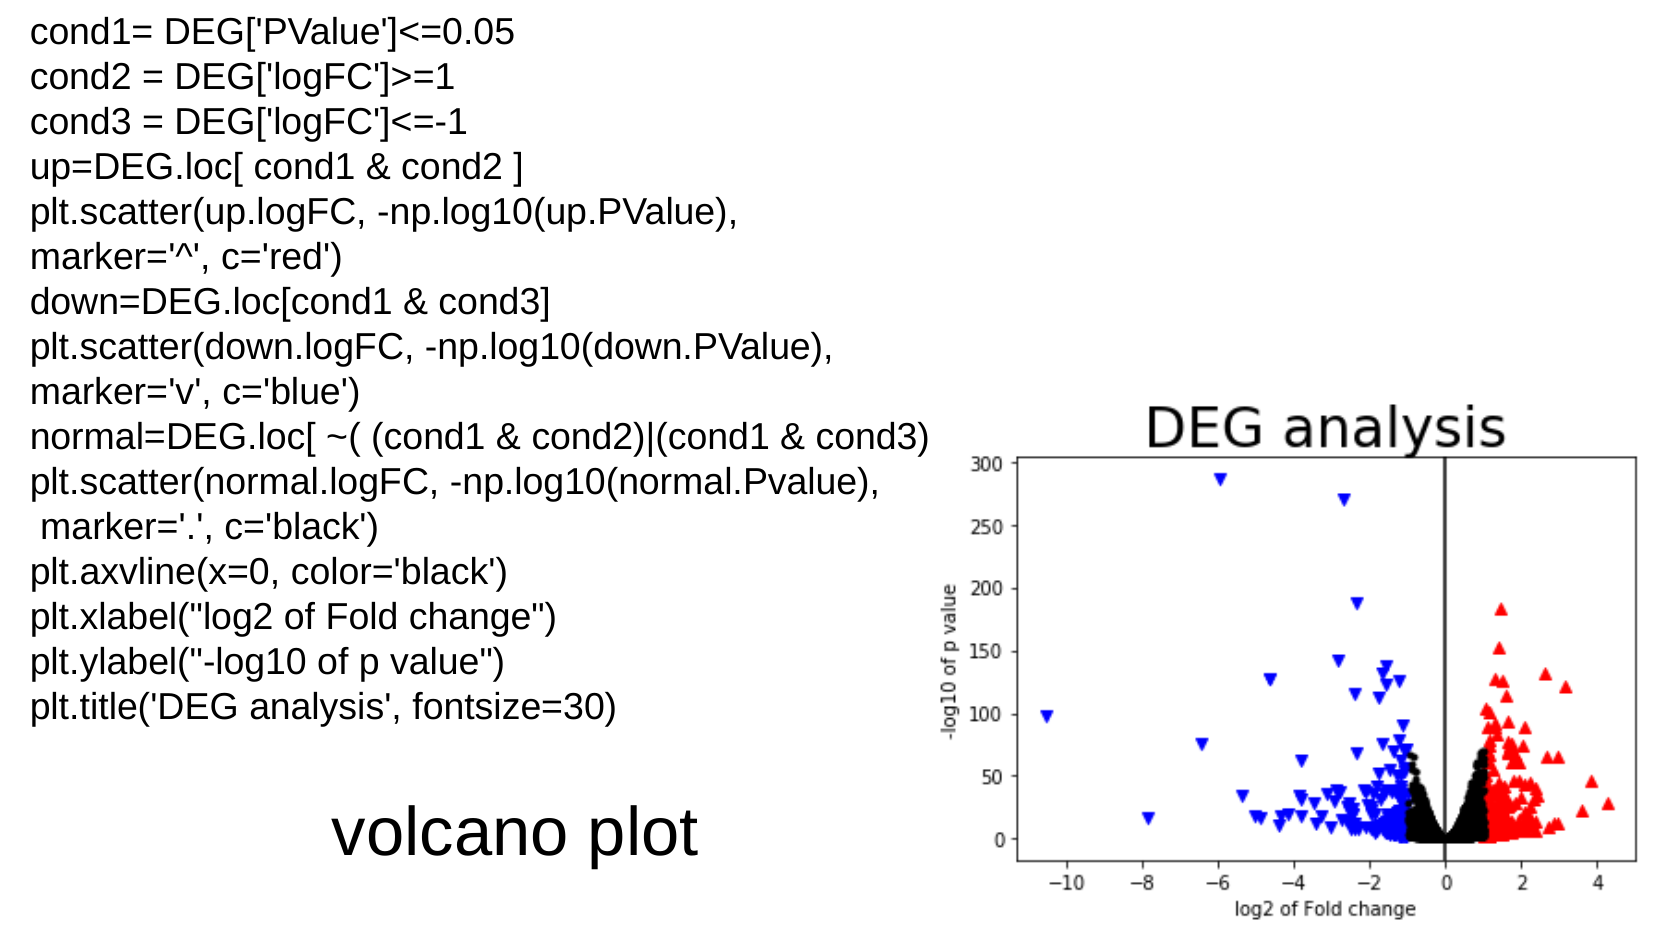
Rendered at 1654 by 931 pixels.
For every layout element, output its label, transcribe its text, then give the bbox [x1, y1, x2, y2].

text_box volcano plot [195, 750, 836, 906]
picture [929, 392, 1654, 931]
text_box cond1= DEG['PValue']<=0.05 cond2 = DEG['logFC']>=1 cond3 = DEG['logFC']<=-1 up=DEG.loc[ cond1 & cond2 ] plt.scatter(up.logFC, -np.log10(up.PValue), marker='^', c='red') down=DEG.loc[cond1 & cond3] plt.scatter(down.logFC, -np.log10(down.PValue), marker='v', c='blue') normal=DEG.loc[ ~( (cond1 & cond2)|(cond1 & cond3) )] plt.scatter(normal.logFC, -np.log10(normal.Pvalue), marker='.', c='black') plt.axvline(x=0, color='black') plt.xlabel("log2 of Fold change") plt.ylabel("-log10 of p value") plt.title('DEG analysis', fontsize=30) [14, 0, 1249, 687]
